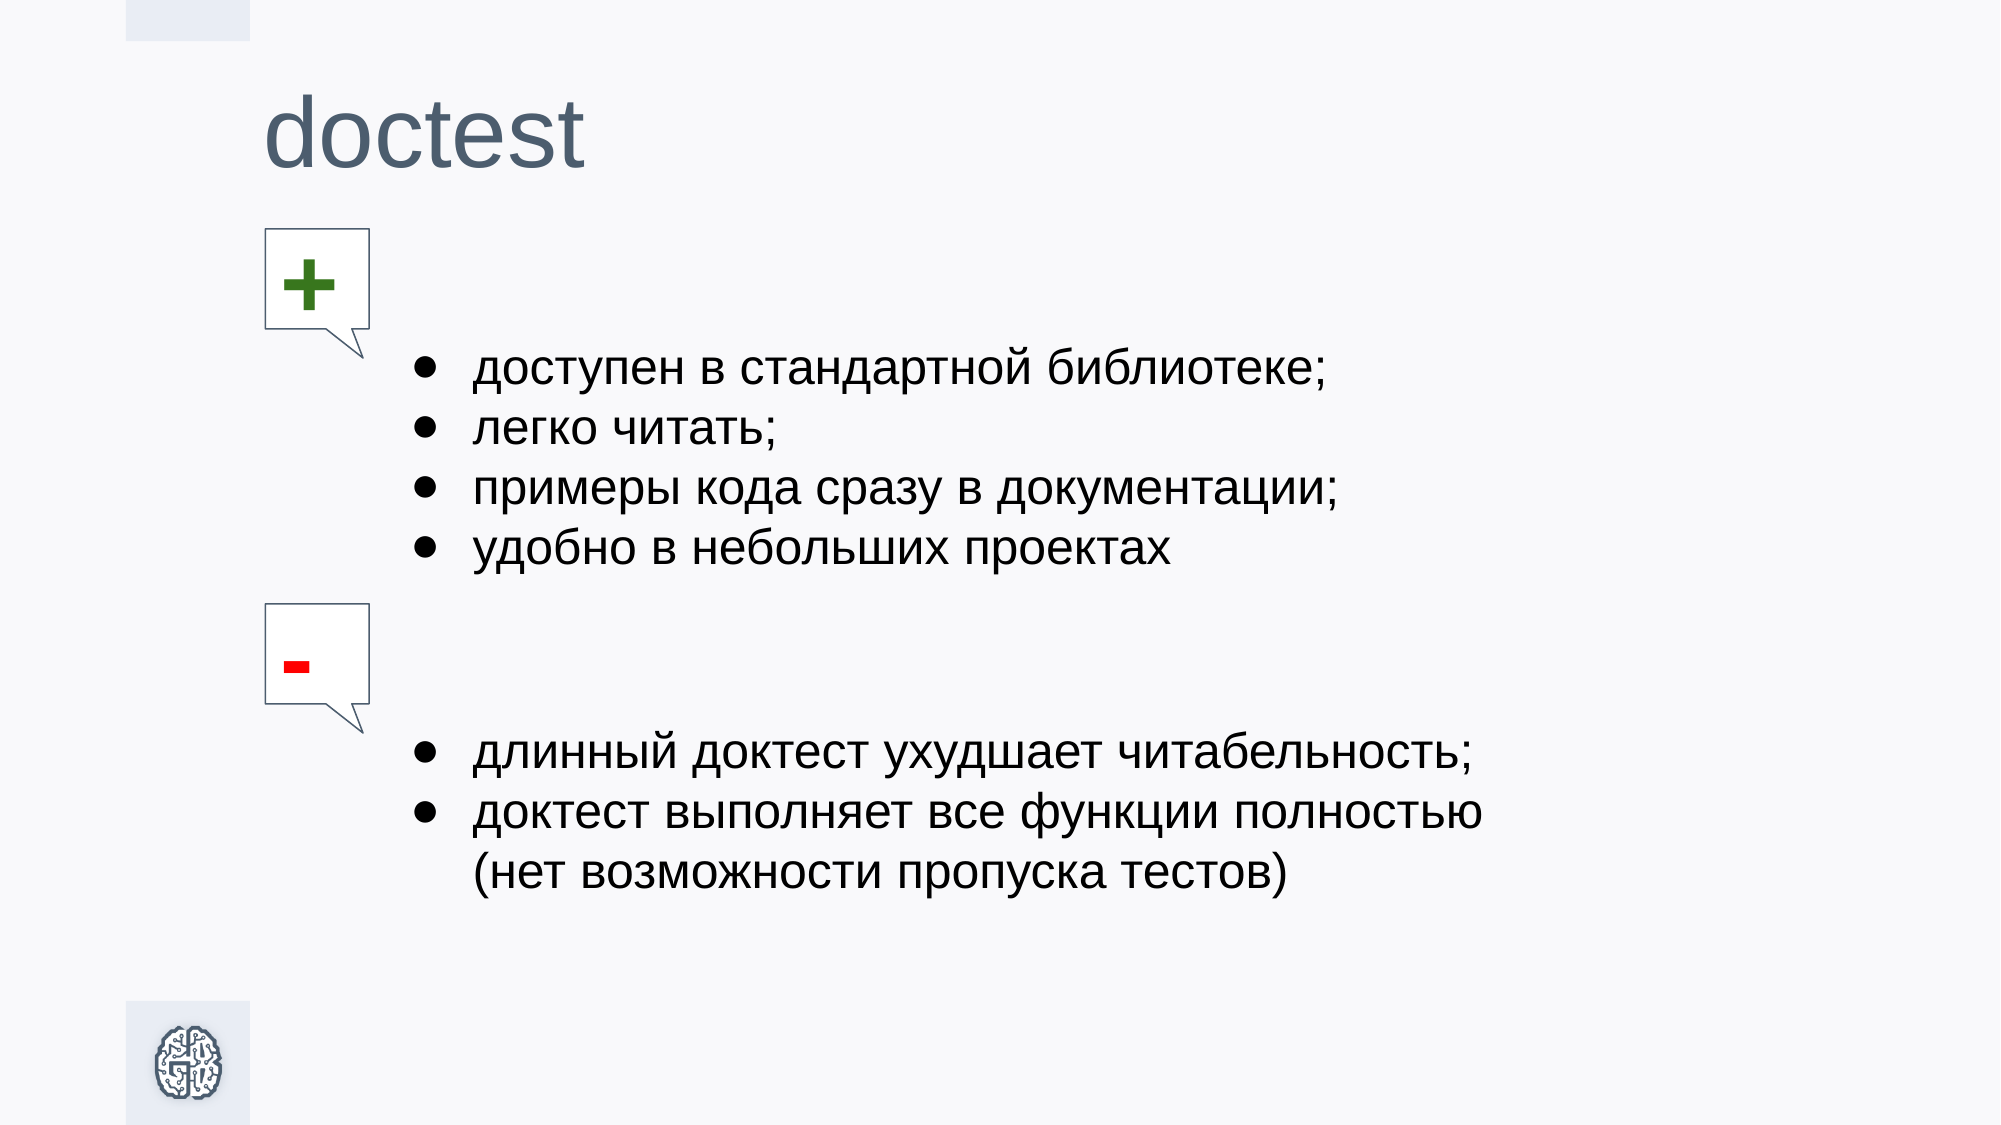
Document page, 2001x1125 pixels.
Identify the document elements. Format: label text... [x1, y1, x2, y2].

text_box доступен в стандартной библиотеке; легко читать; примеры кода сразу в документации; удобно в небольших проектах [382, 319, 1533, 504]
text_box длинный доктест ухудшает читабельность; доктест выполняет все функции полностью (нет возможности пропуска тестов) [382, 703, 1533, 889]
picture [144, 1016, 232, 1110]
text_box + [265, 228, 370, 358]
text_box - [265, 603, 370, 733]
title doctest [248, 11, 1851, 260]
